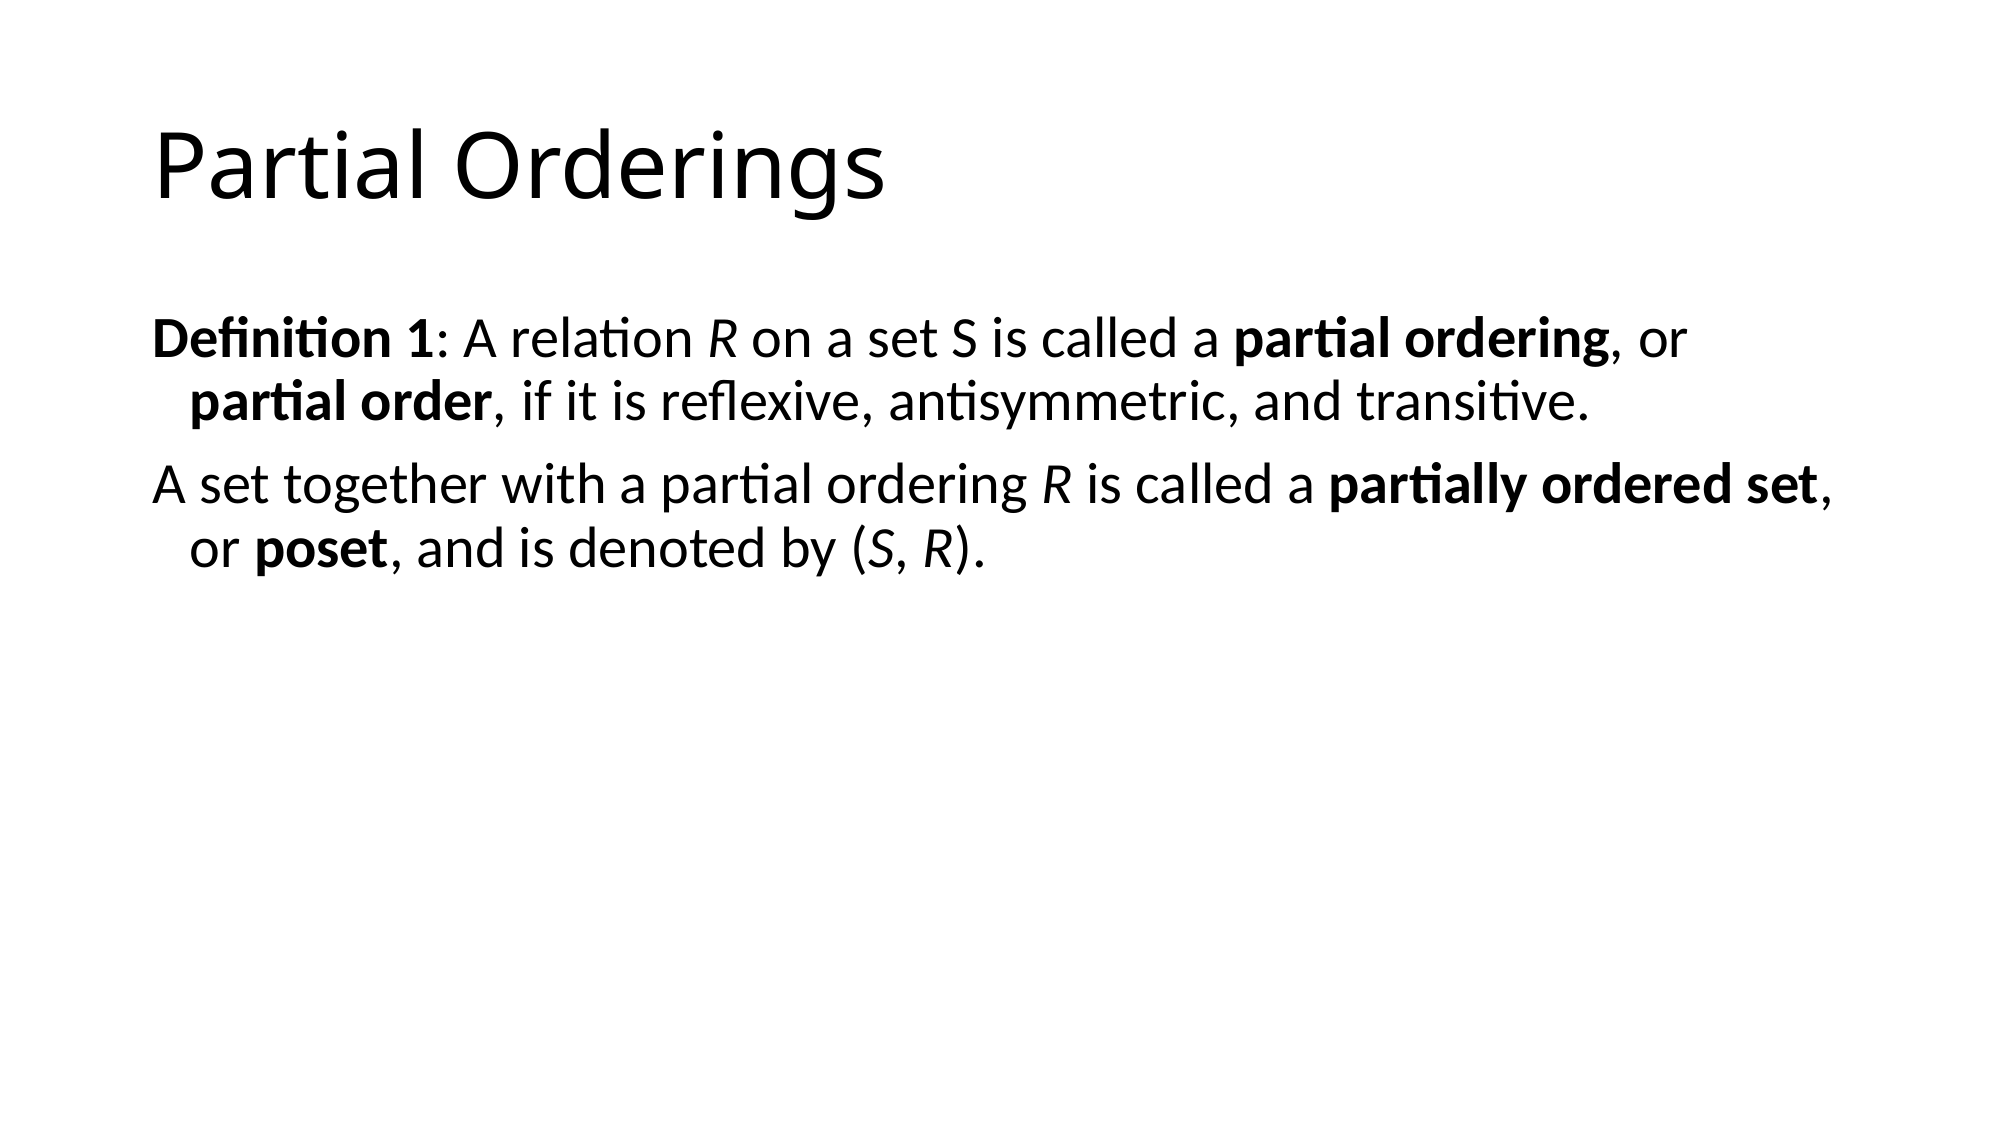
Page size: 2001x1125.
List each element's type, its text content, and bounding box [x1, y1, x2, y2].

title Partial Orderings [137, 59, 1863, 278]
list Definition 1: A relation R on a set S is called a partial ordering, or partial order, if it is reflexive, antisymmetric, and transitive. A set together with a partial ordering R is called a partially ordered set, or poset, and is denoted by (S, R). [137, 299, 1863, 1014]
